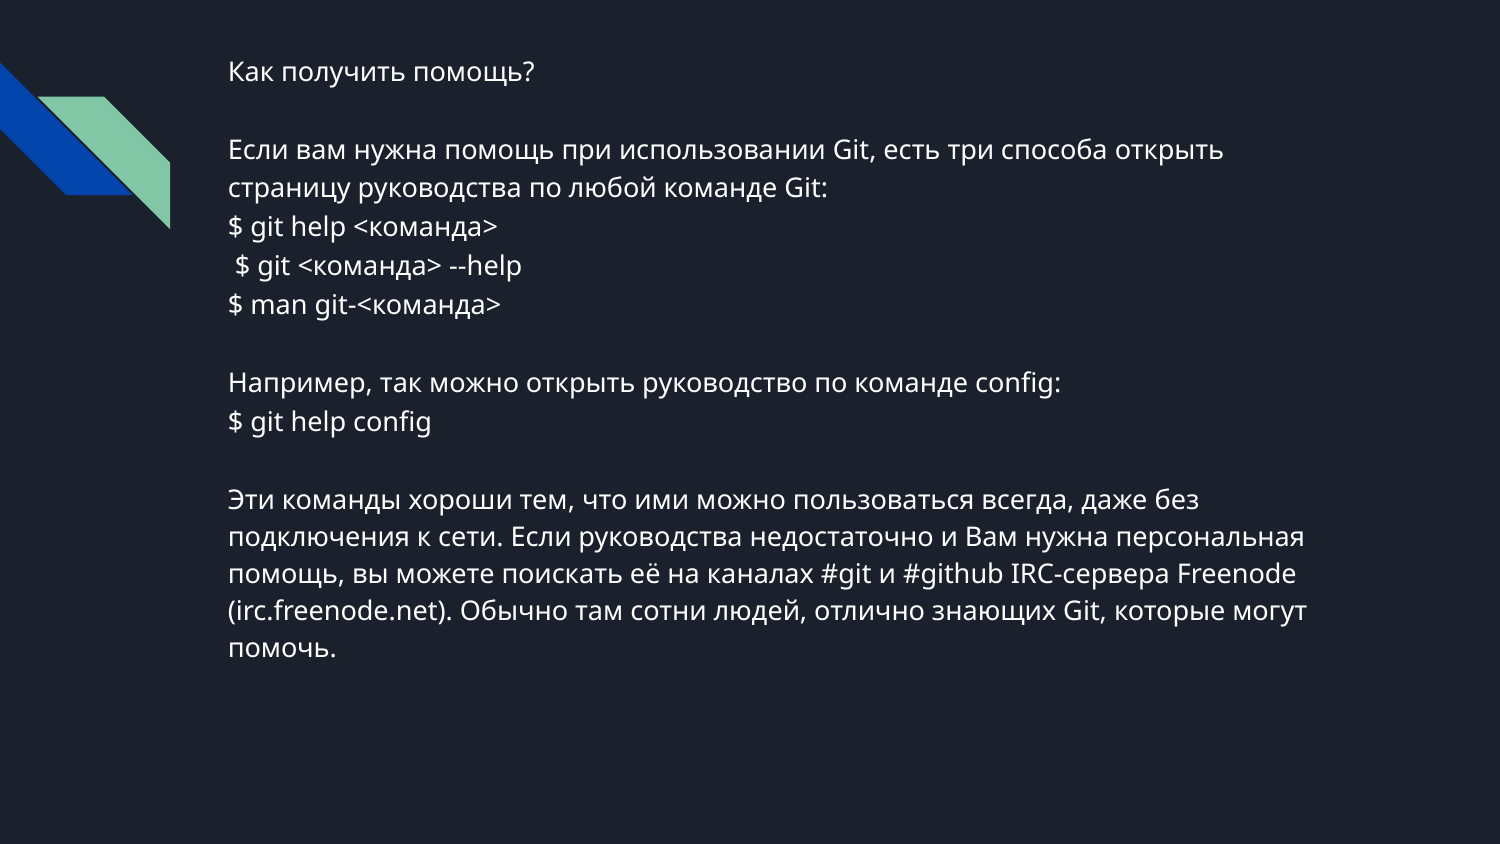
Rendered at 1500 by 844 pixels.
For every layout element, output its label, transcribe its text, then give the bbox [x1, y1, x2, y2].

list Как получить помощь? Если вам нужна помощь при использовании Git, есть три способа открыть страницу руководства по любой команде Git: $ git help <команда> $ git <команда> --help $ man git-<команда> Например, так можно открыть руководство по команде config: $ git help config Эти команды хороши тем, что ими можно пользоваться всегда, даже без подключения к сети. Если руководства недостаточно и Вам нужна персональная помощь, вы можете поискать её на каналах #git и #github IRC-сервера Freenode (irc.freenode.net). Обычно там сотни людей, отлично знающих Git, которые могут помочь. [212, 35, 1368, 735]
